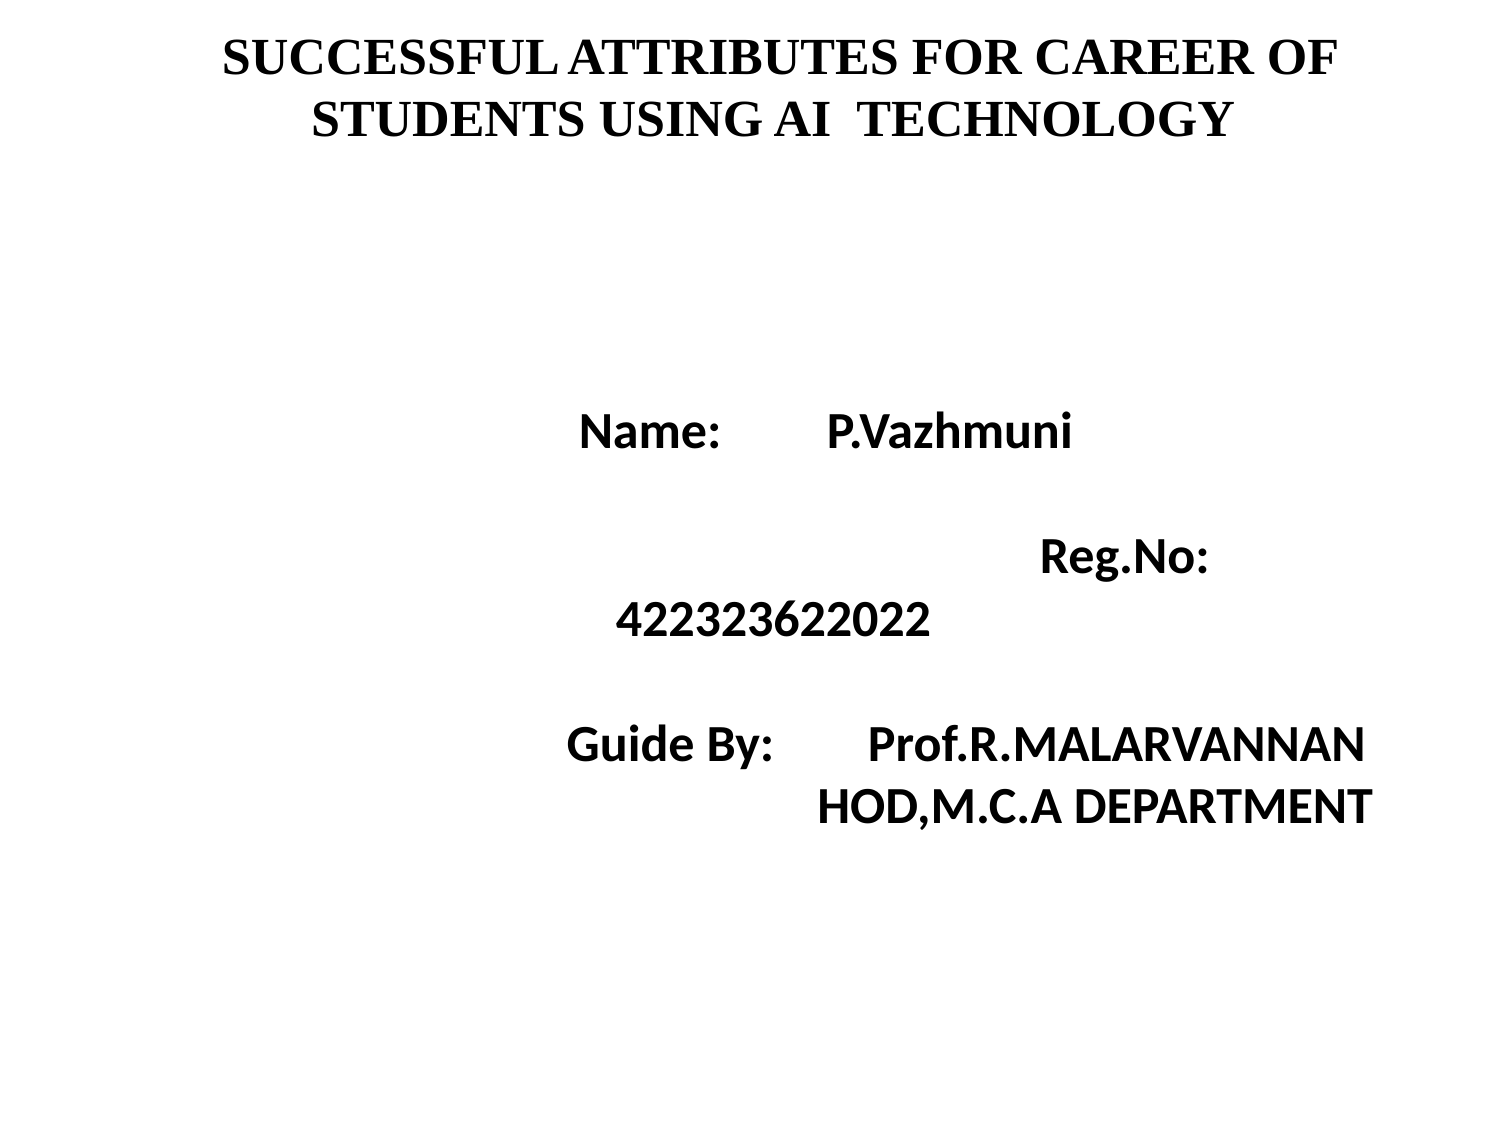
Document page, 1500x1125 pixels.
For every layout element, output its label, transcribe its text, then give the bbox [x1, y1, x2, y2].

title SUCCESSFUL ATTRIBUTES FOR CAREER OF STUDENTS USING AI TECHNOLOGY Name: P.Vazhmuni Reg.No: 422323622022 Guide By: Prof.R.MALARVANNAN HOD,M.C.A DEPARTMENT [135, 373, 1411, 858]
